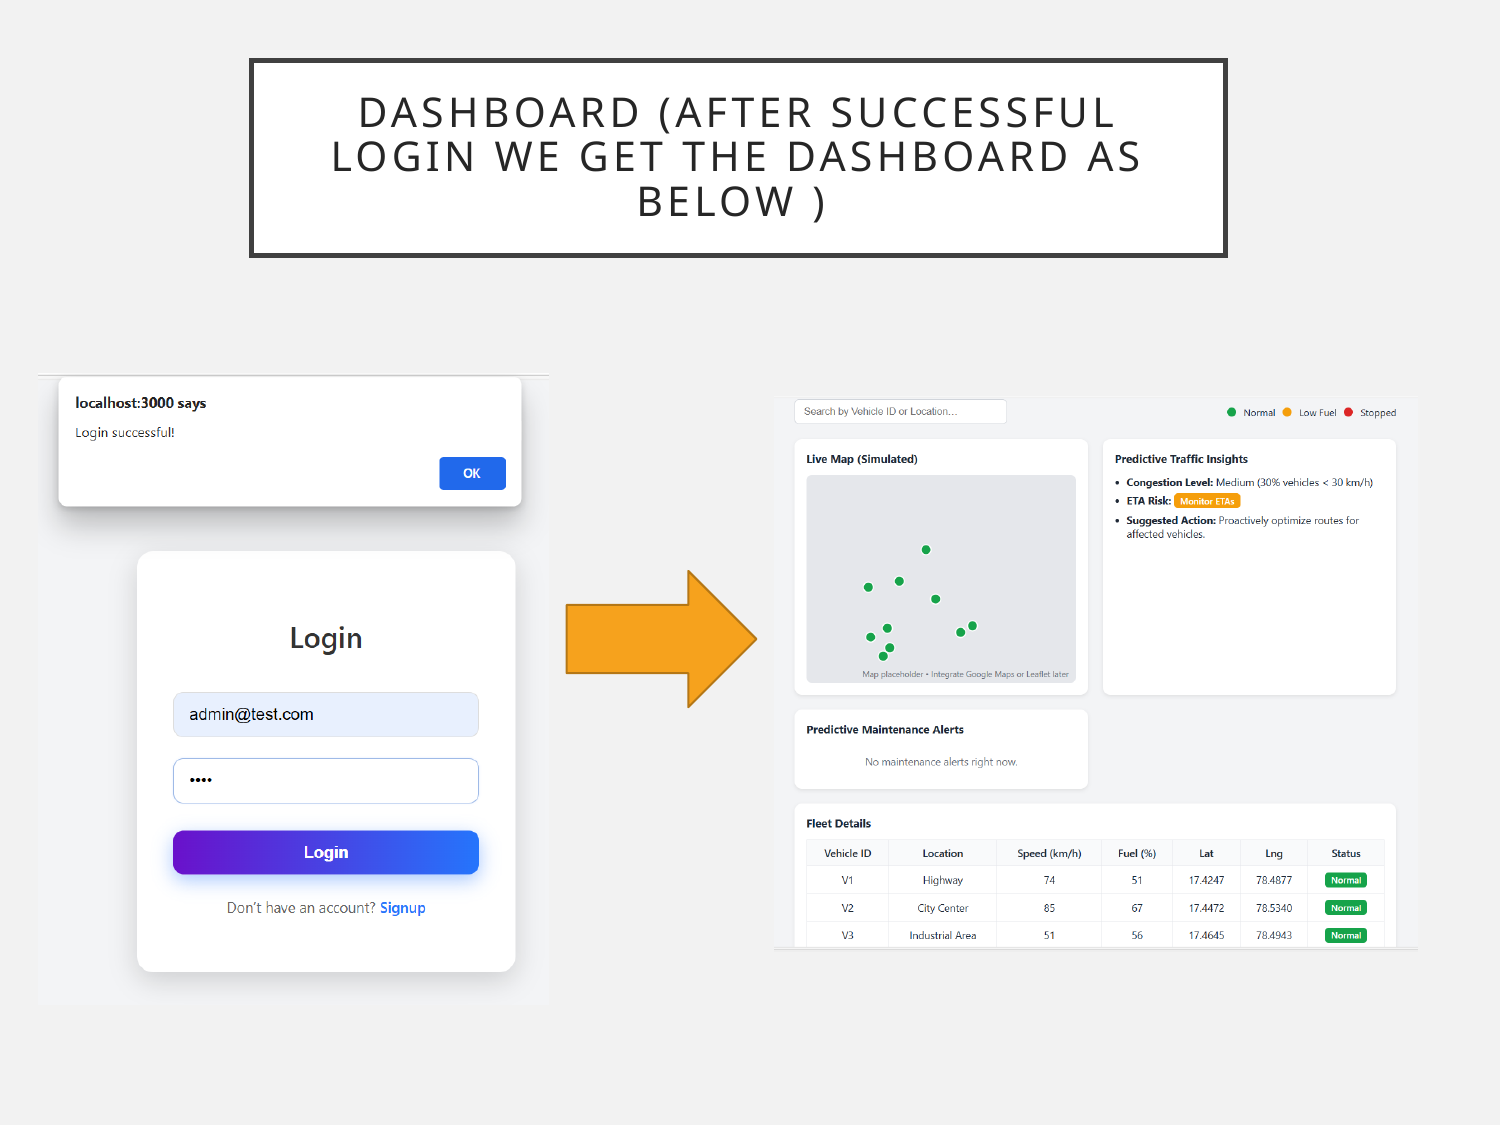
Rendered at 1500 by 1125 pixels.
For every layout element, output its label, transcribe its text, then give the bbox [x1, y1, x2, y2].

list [774, 396, 1418, 952]
picture [38, 373, 549, 1005]
title Dashboard (after successful login we get the dashboard as below ) [249, 58, 1228, 258]
text_box [565, 569, 758, 709]
